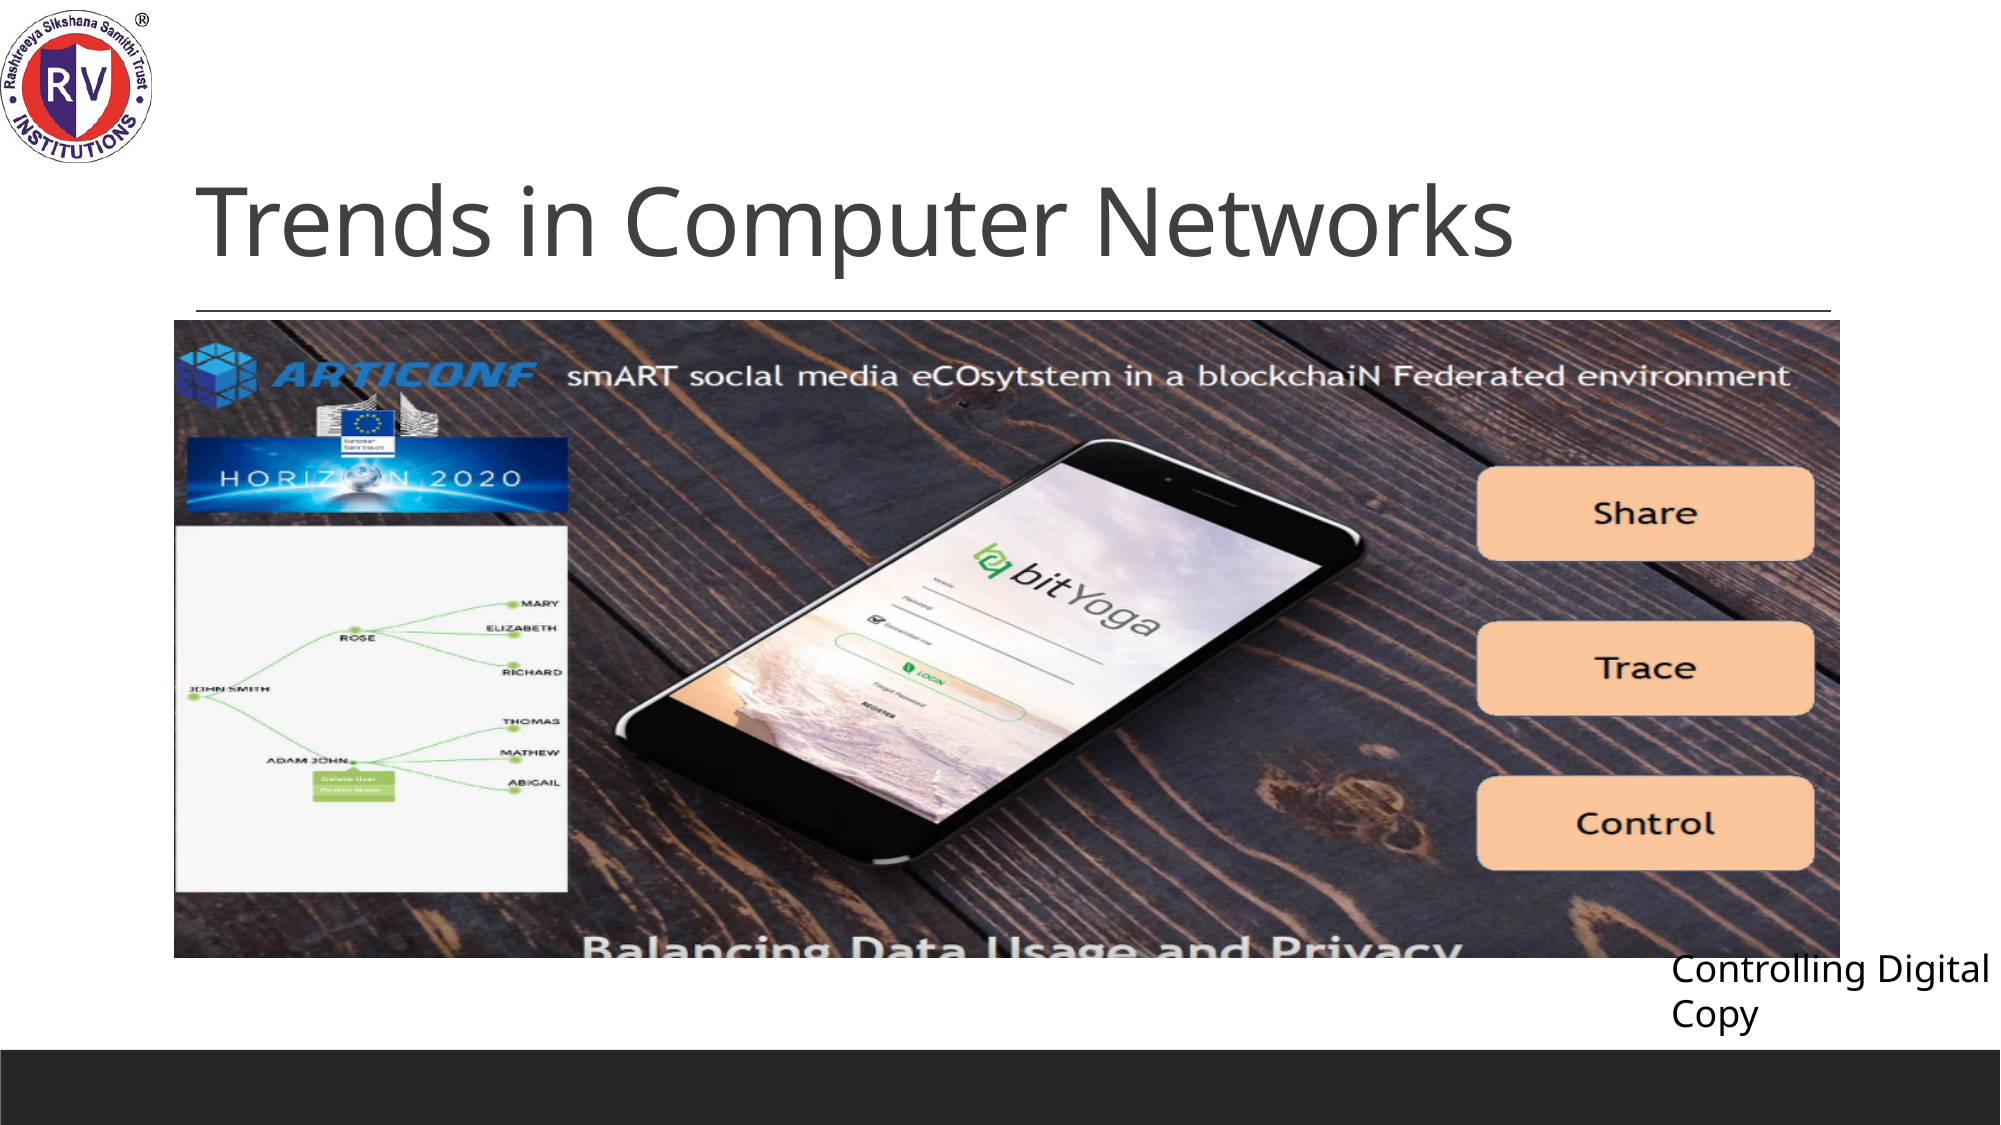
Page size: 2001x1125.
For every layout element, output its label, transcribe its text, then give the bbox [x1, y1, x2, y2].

text_box Controlling Digital Copy [1656, 937, 2000, 1043]
title Trends in Computer Networks [180, 47, 1830, 285]
picture [0, 10, 153, 164]
picture [174, 320, 1841, 958]
